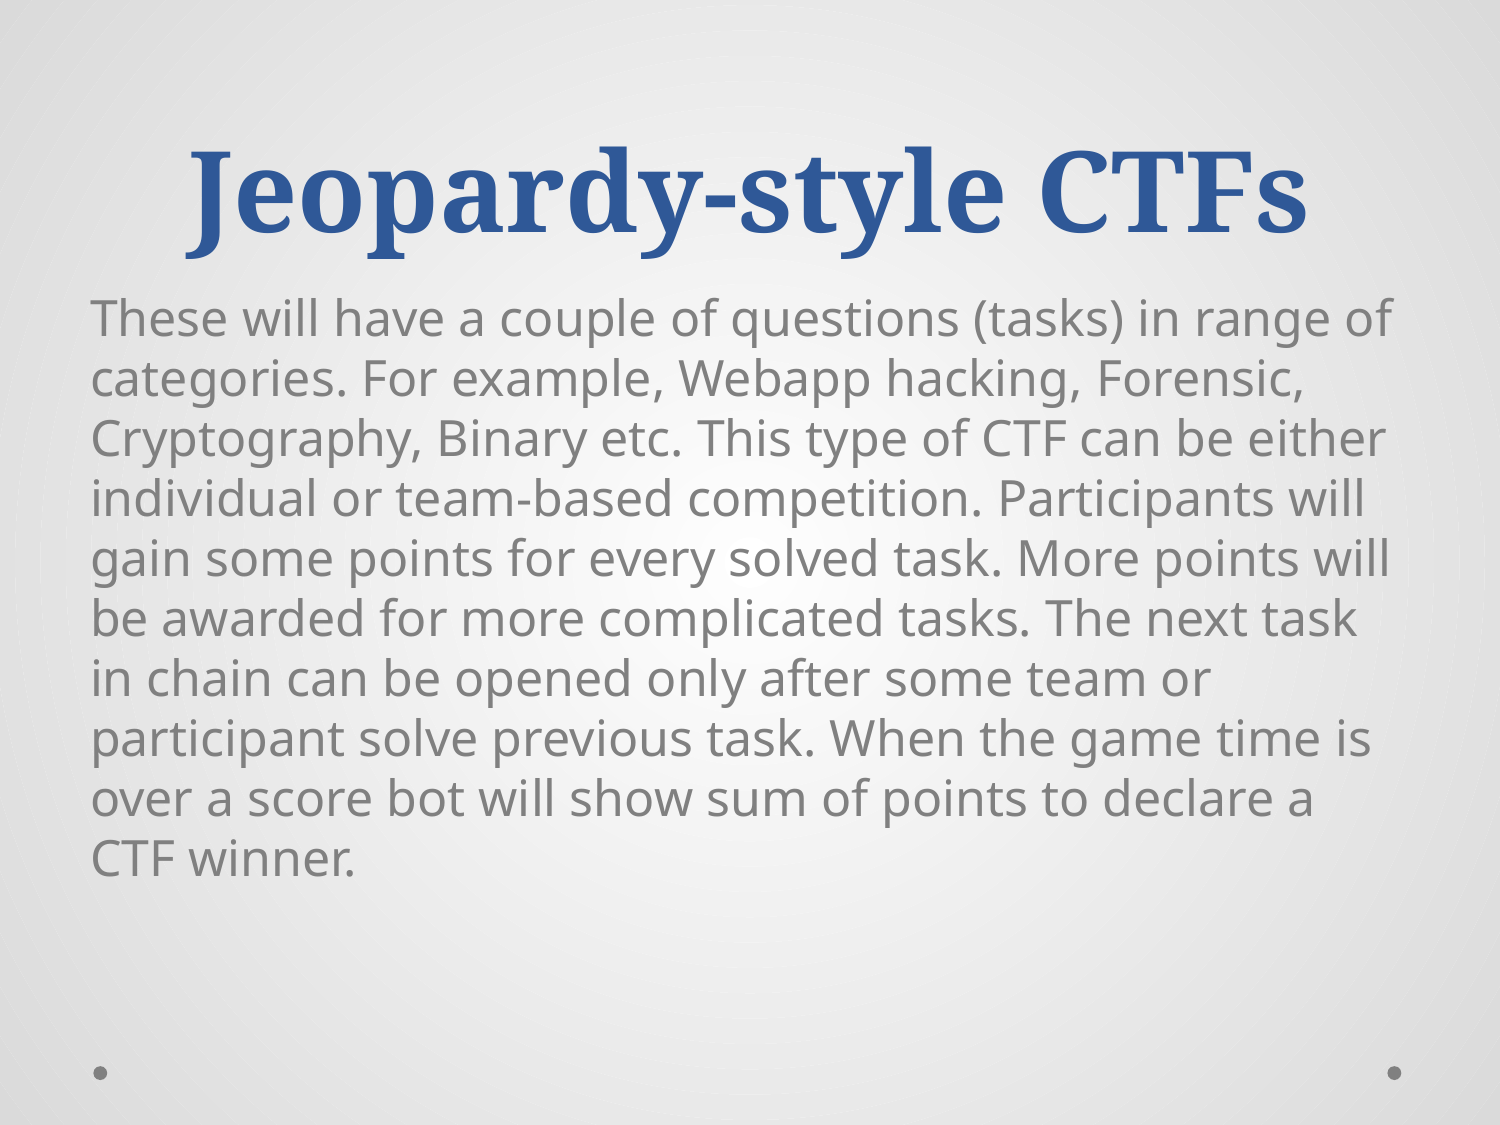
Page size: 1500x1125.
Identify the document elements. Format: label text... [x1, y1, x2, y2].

title Jeopardy-style CTFs [75, 0, 1425, 263]
list These will have a couple of questions (tasks) in range of categories. For example, Webapp hacking, Forensic, Cryptography, Binary etc. This type of CTF can be either individual or team-based competition. Participants will gain some points for every solved task. More points will be awarded for more complicated tasks. The next task in chain can be opened only after some team or participant solve previous task. When the game time is over a score bot will show sum of points to declare a CTF winner. [75, 278, 1425, 1022]
